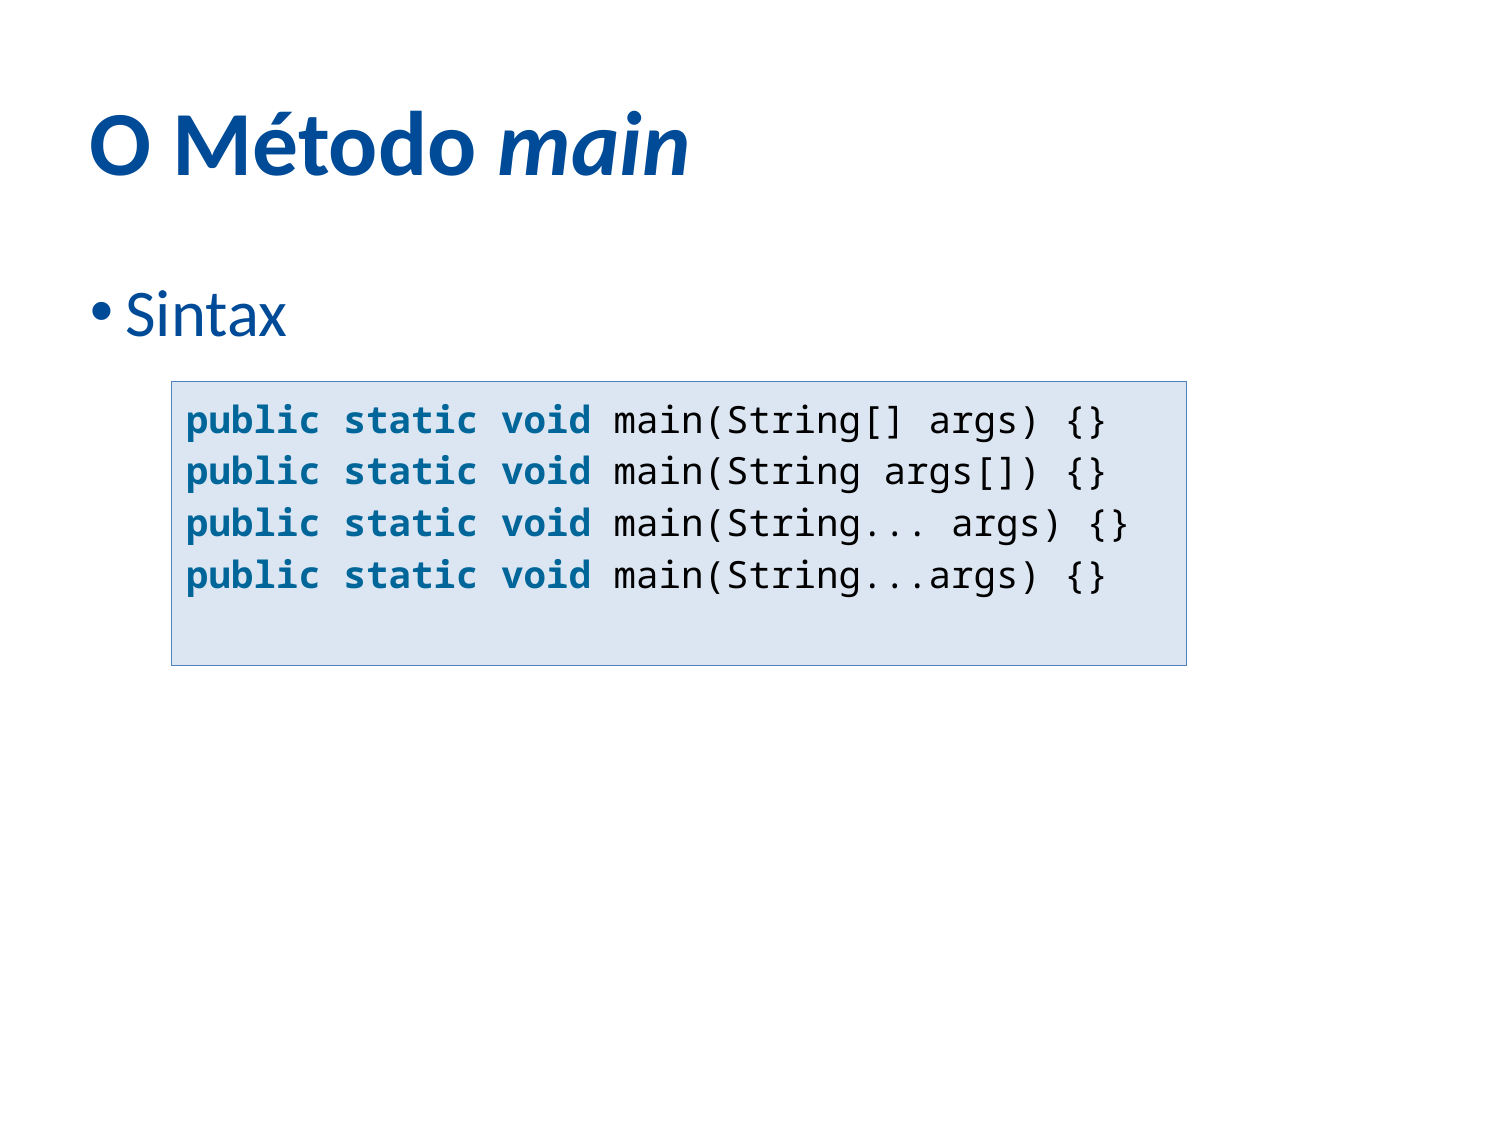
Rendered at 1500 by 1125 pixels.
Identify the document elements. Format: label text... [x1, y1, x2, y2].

text_box O Método main [75, 45, 1425, 233]
text_box Sintax [75, 262, 1425, 1005]
text_box public static void main(String[] args) {} public static void main(String args[]) {} public static void main(String... args) {} public static void main(String...args) {} [171, 381, 1187, 666]
